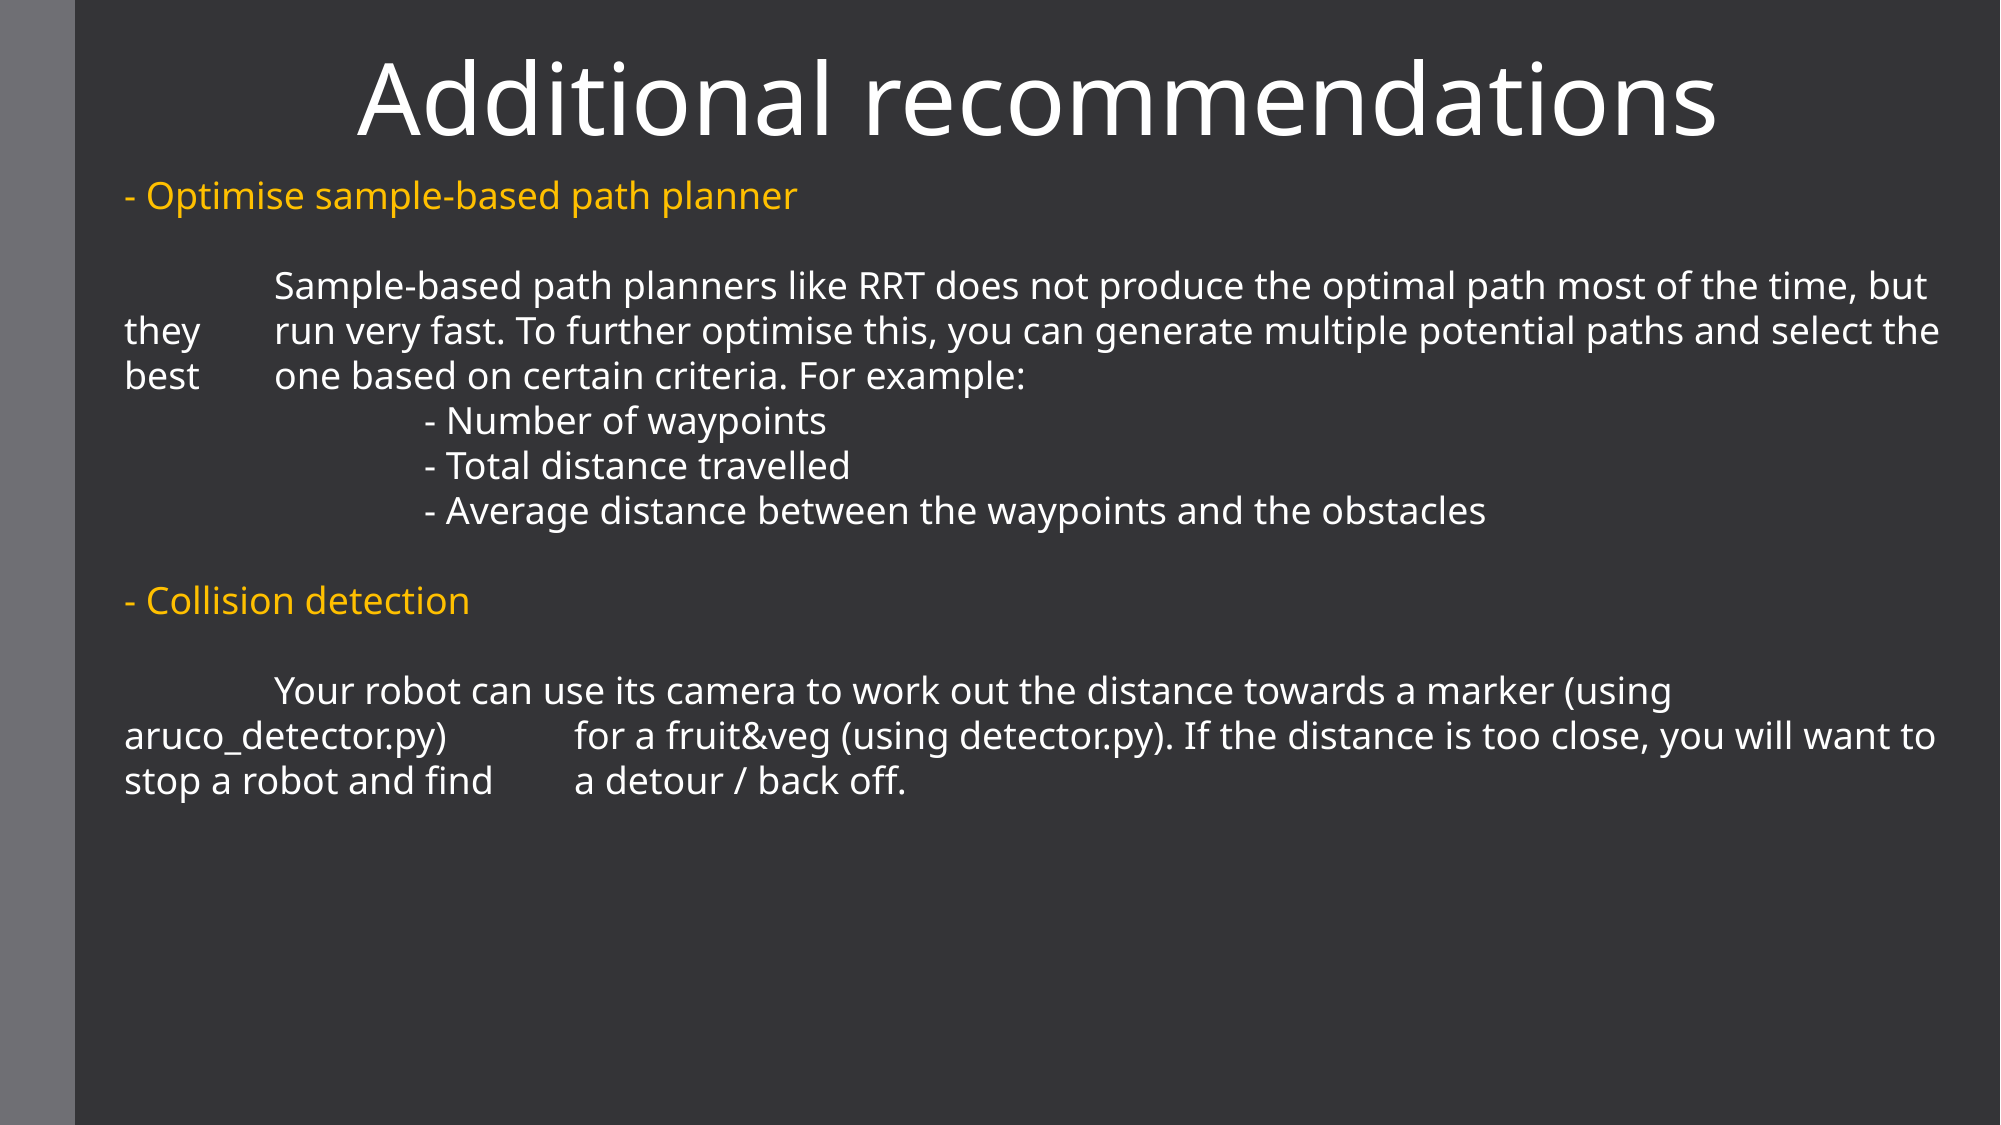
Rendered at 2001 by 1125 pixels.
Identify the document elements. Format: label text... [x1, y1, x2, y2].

text_box - Optimise sample-based path planner Sample-based path planners like RRT does not produce the optimal path most of the time, but they run very fast. To further optimise this, you can generate multiple potential paths and select the best one based on certain criteria. For example: - Number of waypoints - Total distance travelled - Average distance between the waypoints and the obstacles - Collision detection Your robot can use its camera to work out the distance towards a marker (using aruco_detector.py) for a fruit&veg (using detector.py). If the distance is too close, you will want to stop a robot and find a detour / back off. [109, 164, 1969, 900]
text_box Additional recommendations [78, 28, 2000, 163]
